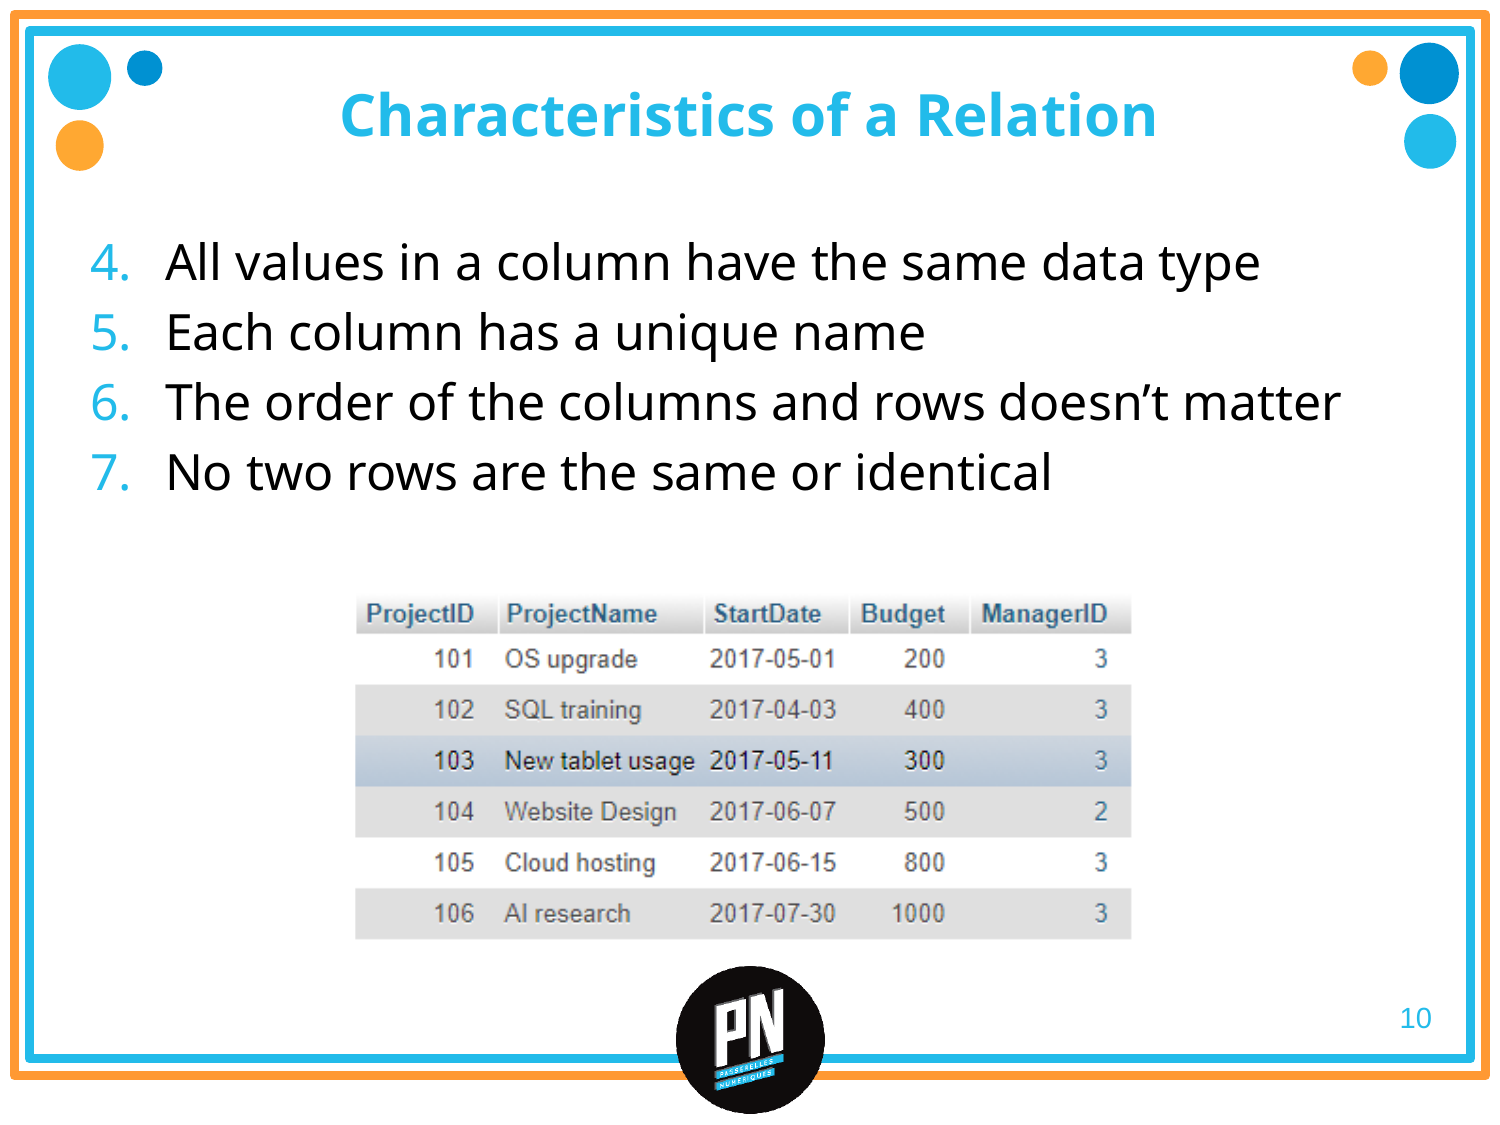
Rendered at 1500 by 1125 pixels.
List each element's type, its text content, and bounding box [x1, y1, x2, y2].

picture [674, 964, 826, 1115]
picture [355, 587, 1144, 949]
list All values in a column have the same data type Each column has a unique name The order of the columns and rows doesn’t matter No two rows are the same or identical [75, 222, 1424, 866]
title Characteristics of a Relation [75, 36, 1424, 191]
